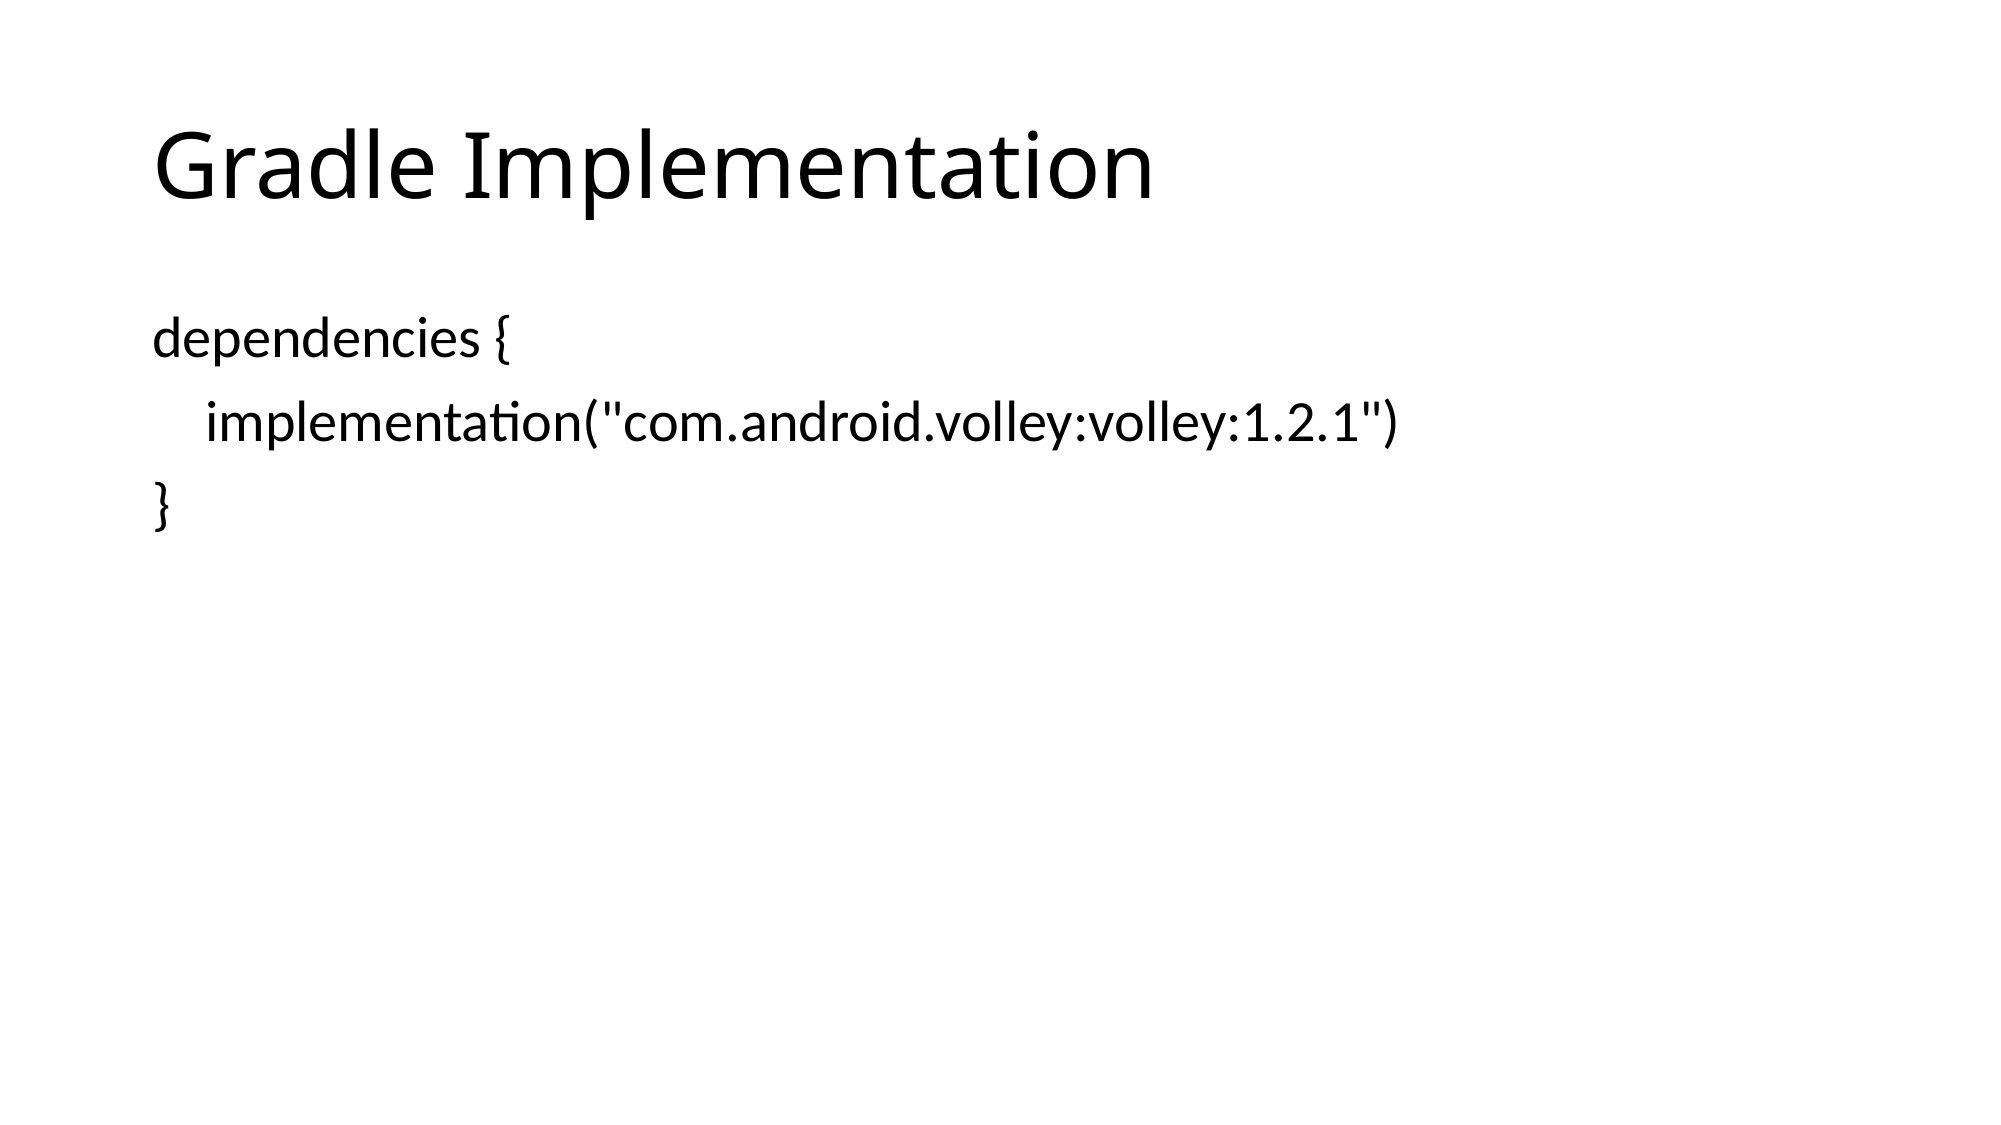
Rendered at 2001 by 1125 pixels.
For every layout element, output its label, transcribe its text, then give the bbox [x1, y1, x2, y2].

list dependencies { implementation("com.android.volley:volley:1.2.1") } [137, 299, 1863, 1014]
title Gradle Implementation [137, 59, 1863, 278]
